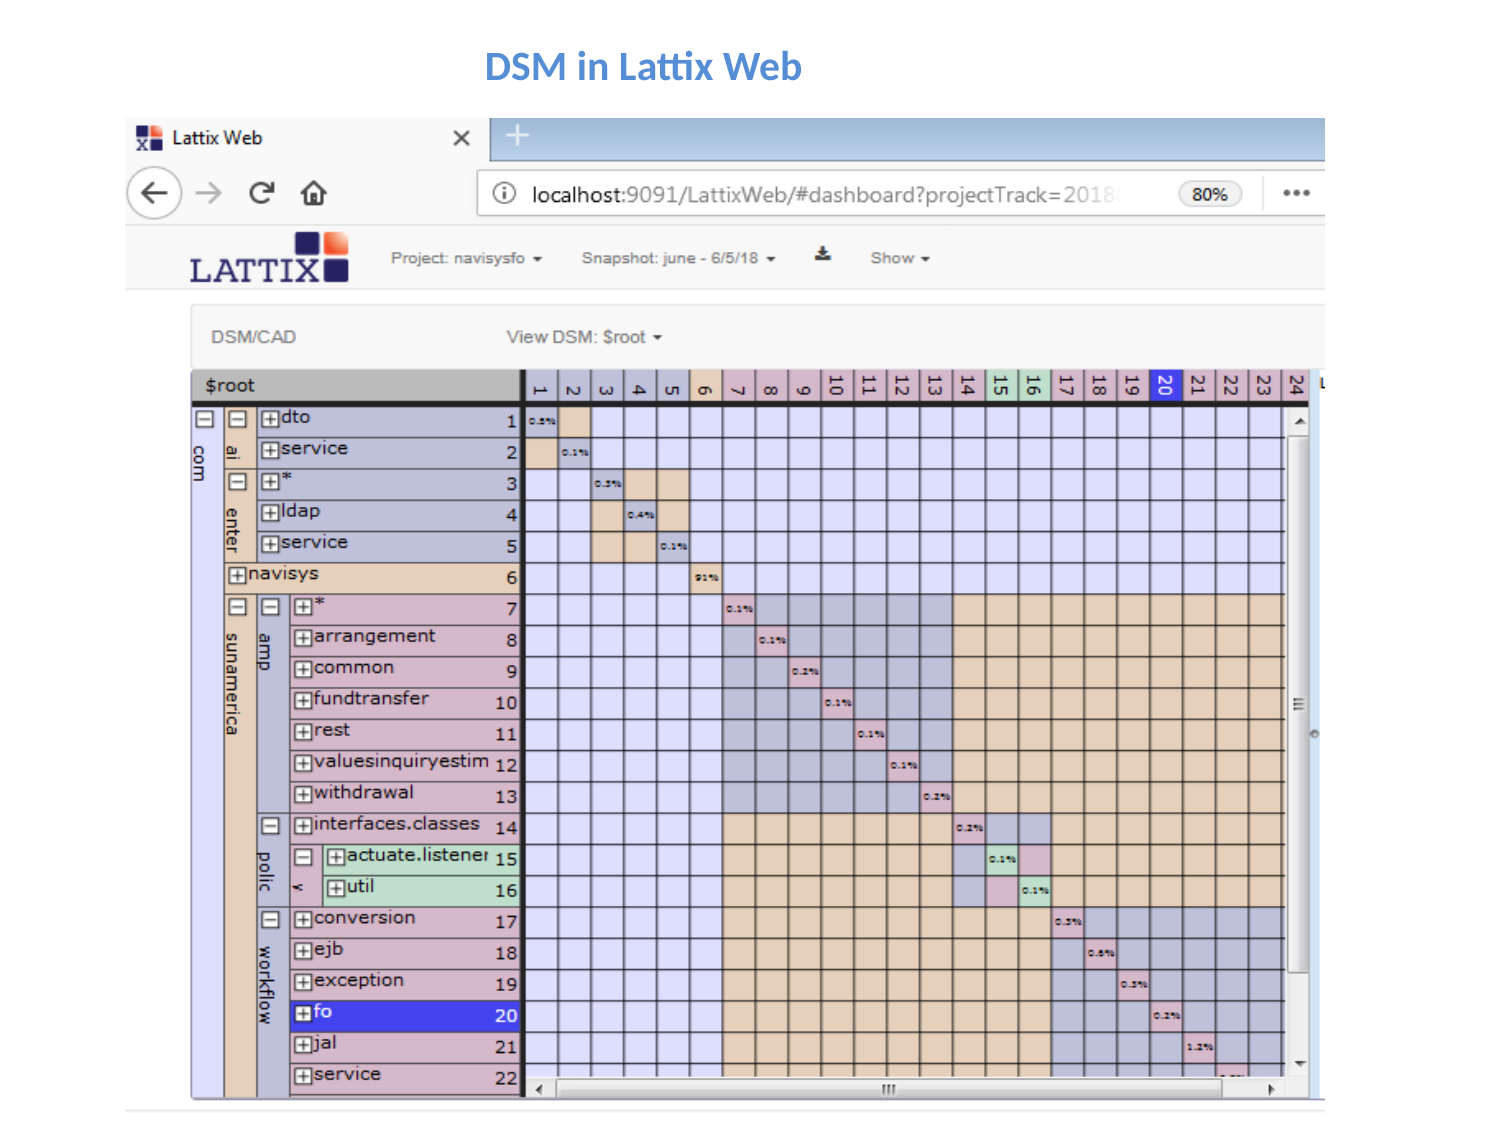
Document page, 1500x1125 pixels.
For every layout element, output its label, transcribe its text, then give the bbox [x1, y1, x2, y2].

title DSM in Lattix Web [137, 12, 1150, 116]
picture [124, 118, 1326, 1113]
